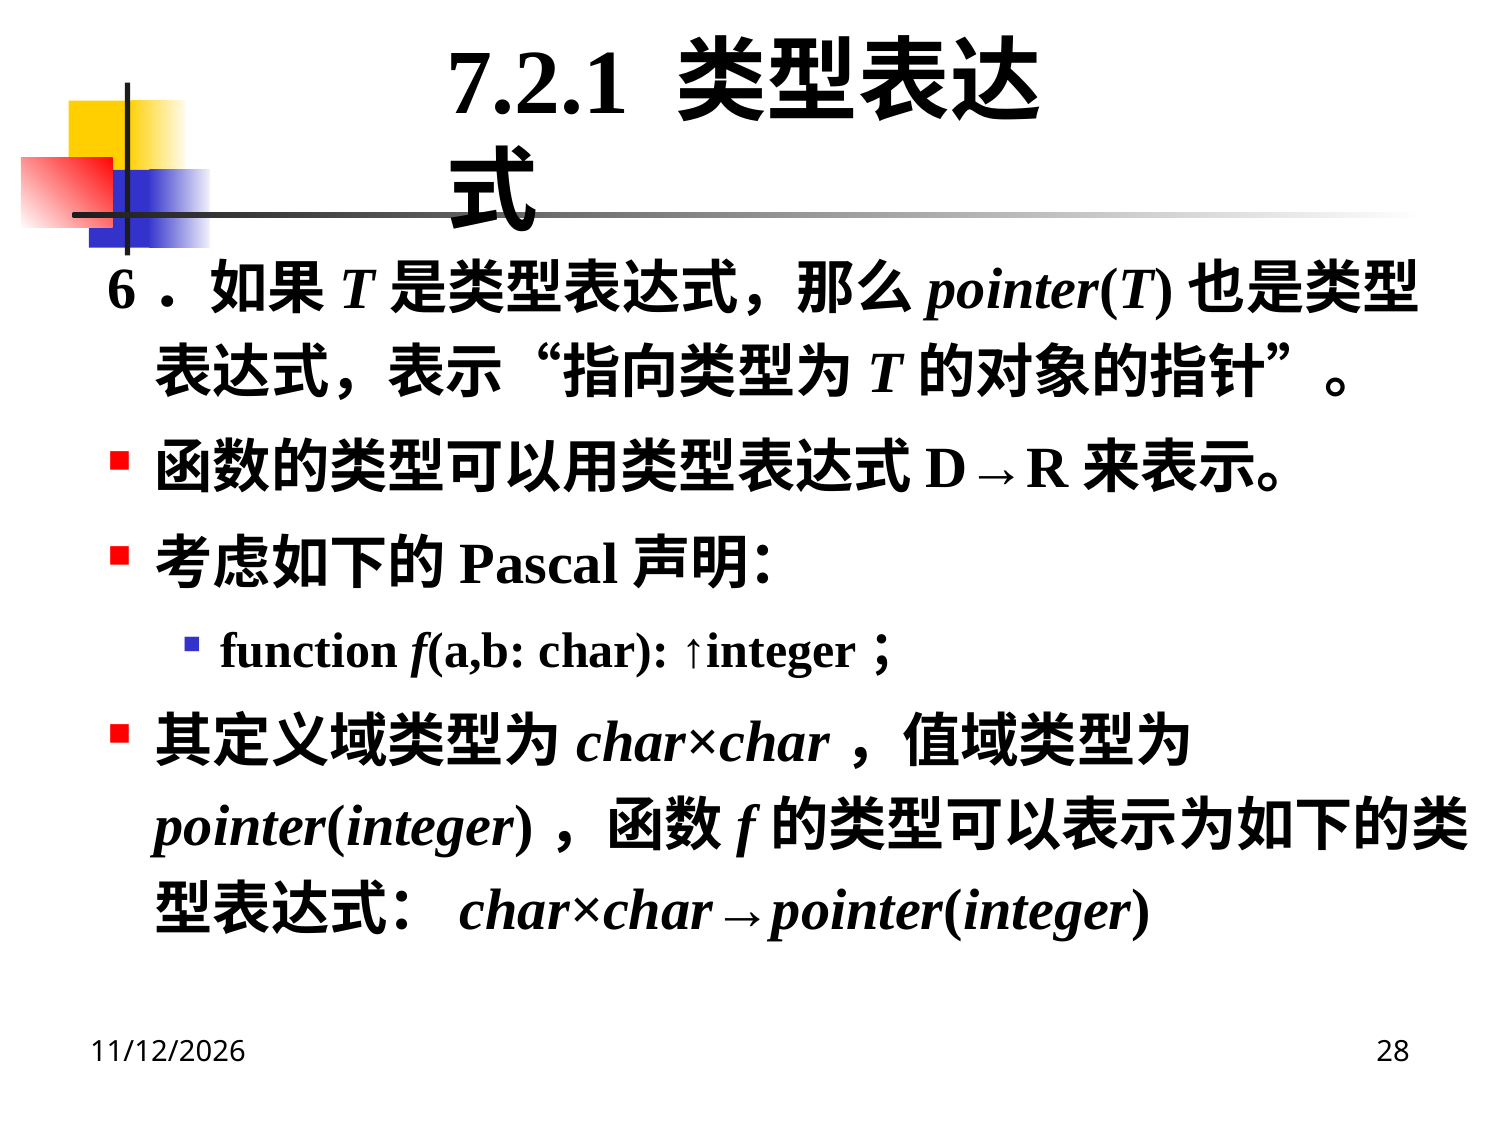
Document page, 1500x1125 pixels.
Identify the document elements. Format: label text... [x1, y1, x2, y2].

slide_number 28 [1074, 1024, 1425, 1103]
list 6．如果T是类型表达式，那么pointer(T)也是类型表达式，表示“指向类型为T的对象的指针”。 函数的类型可以用类型表达式D→R来表示。 考虑如下的Pascal声明： function f(a,b: char): ↑integer； 其定义域类型为char×char，值域类型为pointer(integer)，函数f的类型可以表示为如下的类型表达式：char×char→pointer(integer) [17, 228, 1489, 1012]
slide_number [75, 1024, 425, 1103]
title 7.2.1 类型表达式 [430, 68, 1133, 197]
